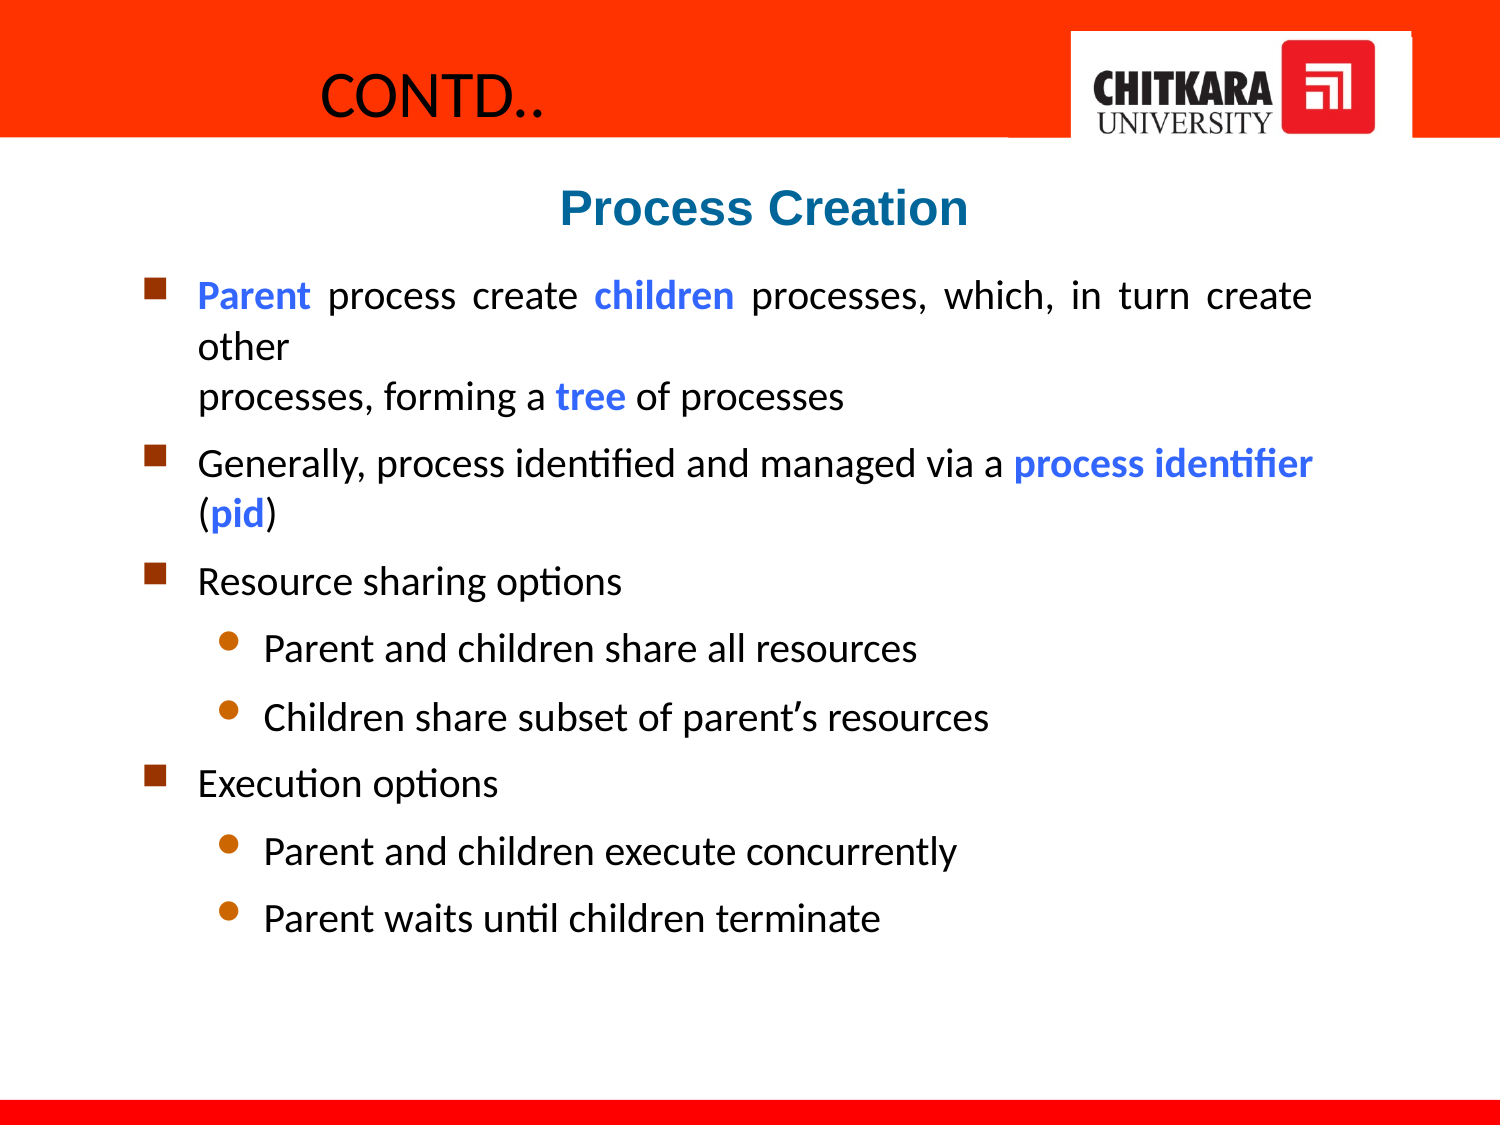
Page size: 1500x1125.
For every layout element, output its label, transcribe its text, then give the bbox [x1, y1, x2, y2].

title CONTD.. [317, 0, 556, 185]
picture [1074, 37, 1390, 138]
text_box Process Creation Parent process create children processes, which, in turn create other processes, forming a tree of processes Generally, process identified and managed via a process identifier (pid) Resource sharing options Parent and children share all resources Children share subset of parent’s resources Execution options Parent and children execute concurrently Parent waits until children terminate [139, 173, 1438, 942]
